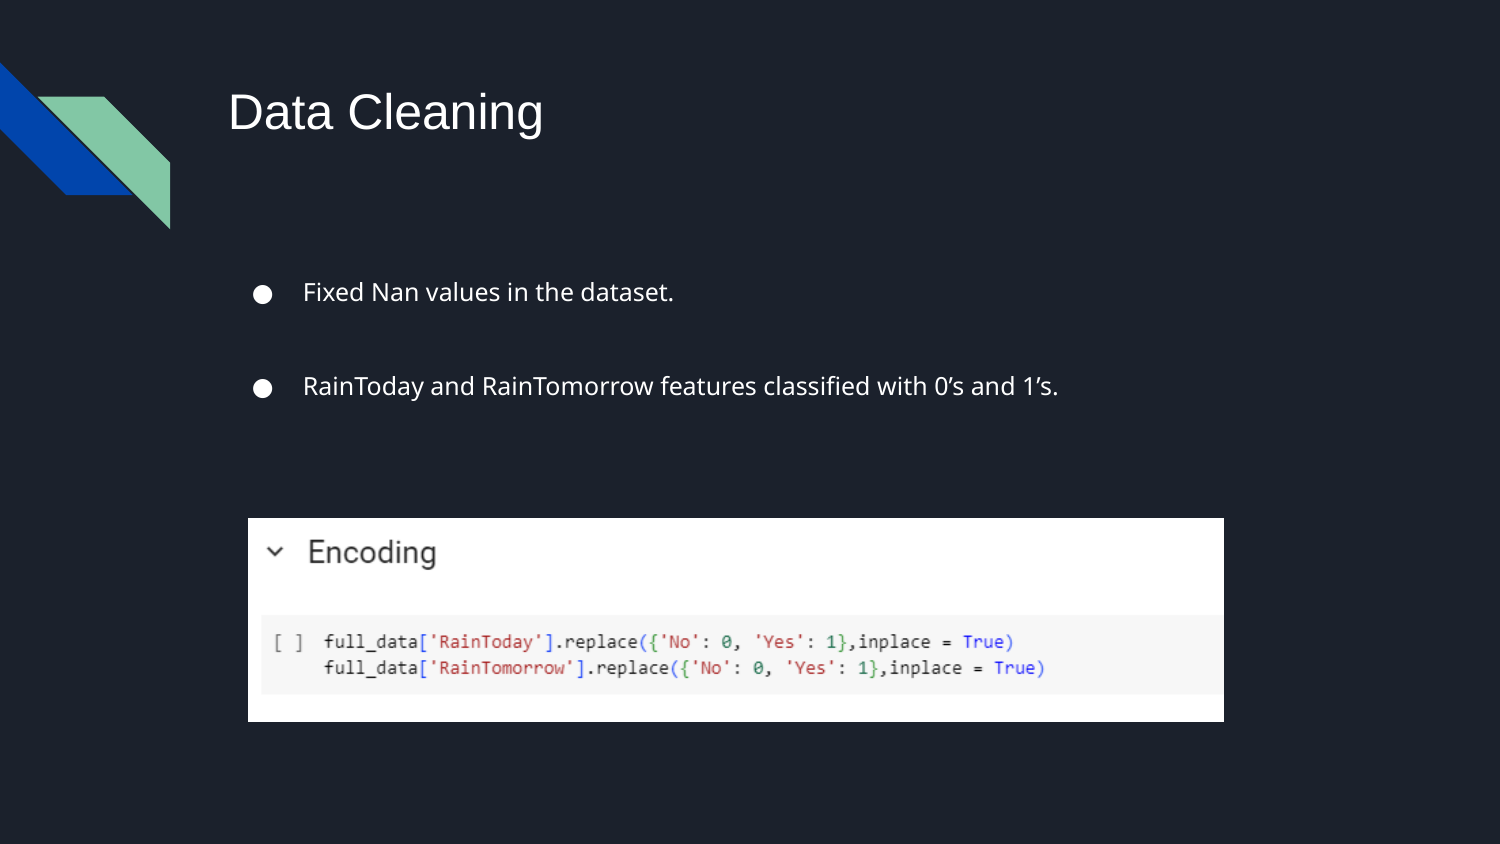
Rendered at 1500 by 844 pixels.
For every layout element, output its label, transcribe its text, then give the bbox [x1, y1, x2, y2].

title Data Cleaning [212, 64, 1368, 215]
picture [248, 518, 1225, 722]
list Fixed Nan values in the dataset. RainToday and RainTomorrow features classified with 0’s and 1’s. [212, 257, 1368, 735]
